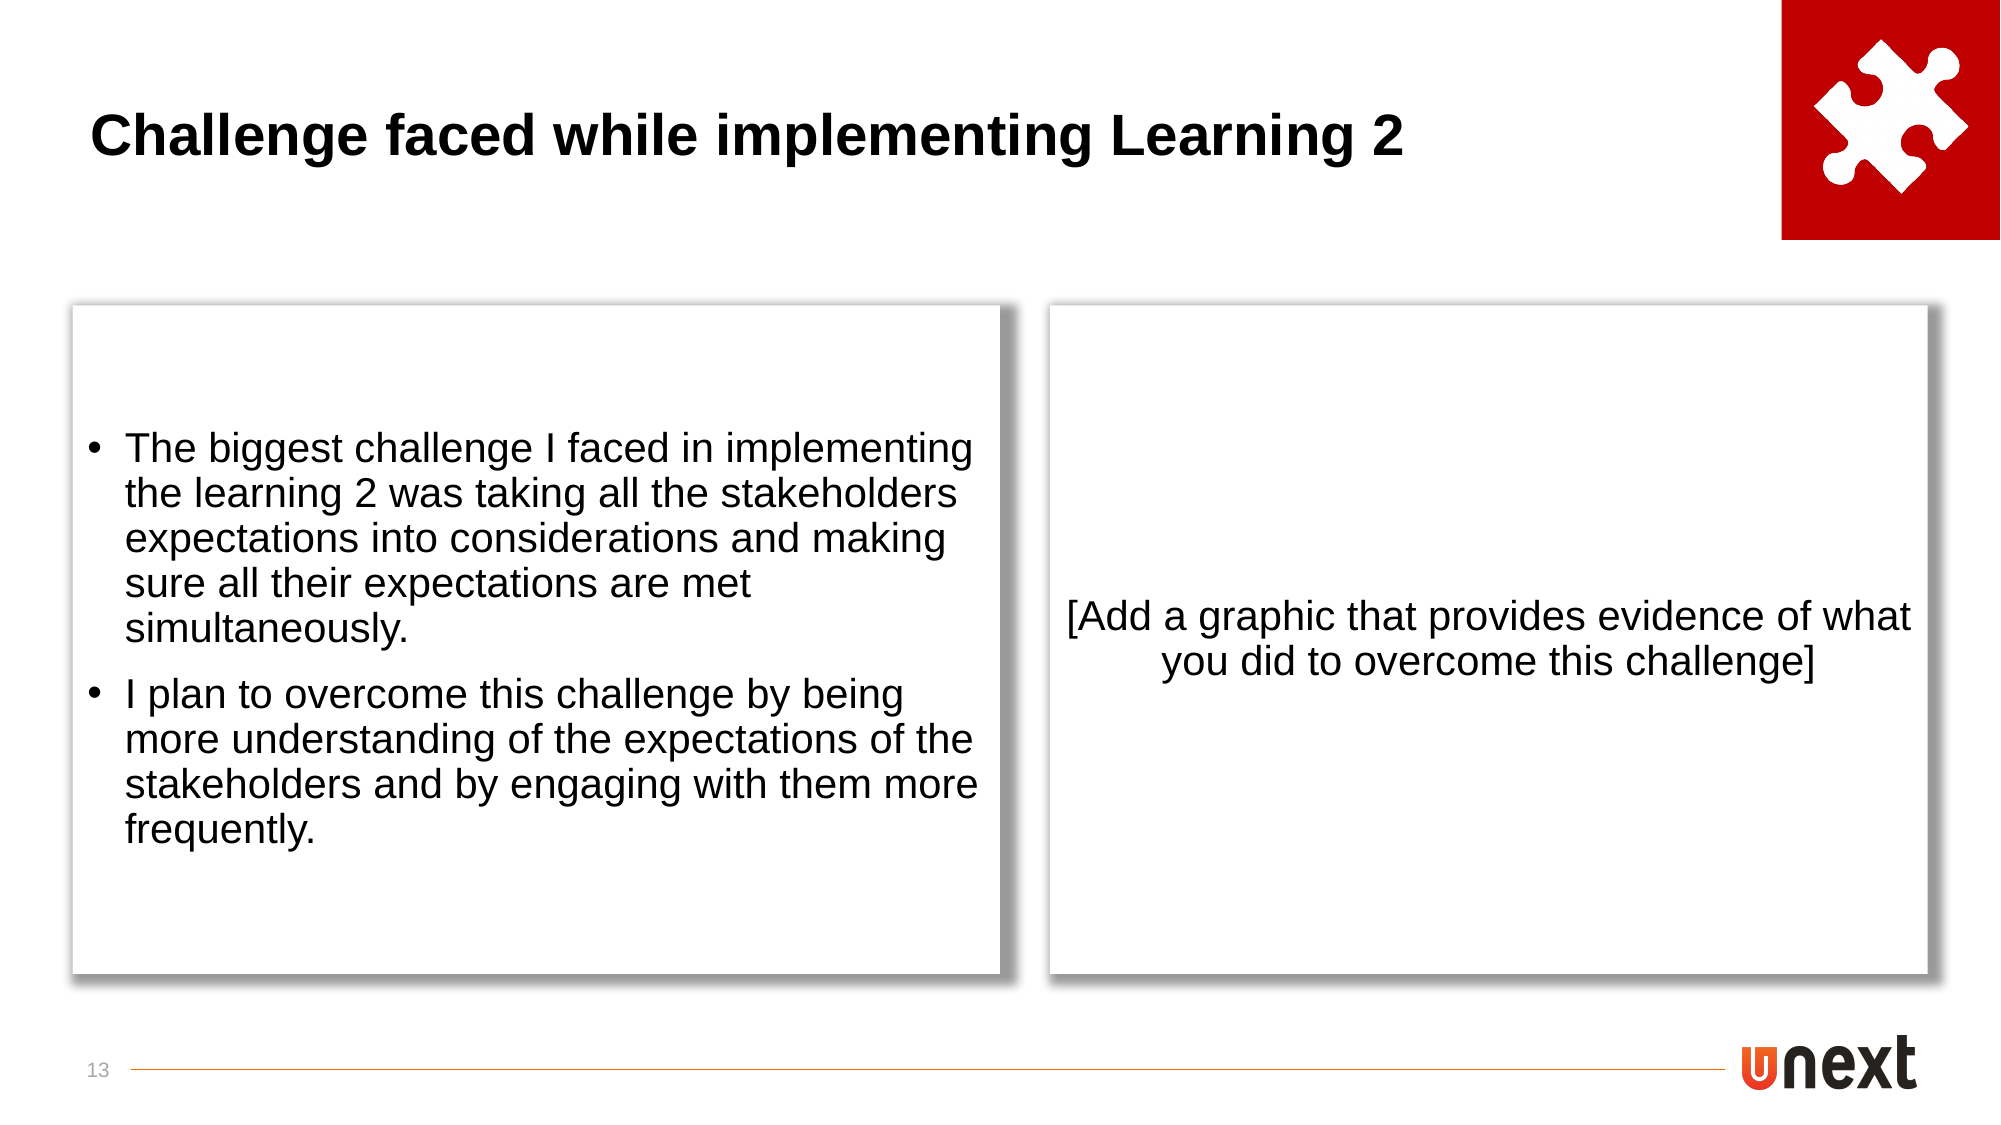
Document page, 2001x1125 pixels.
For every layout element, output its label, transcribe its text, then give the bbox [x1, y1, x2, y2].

picture [1798, 27, 1984, 213]
text_box The biggest challenge I faced in implementing the learning 2 was taking all the stakeholders expectations into considerations and making sure all their expectations are met simultaneously. I plan to overcome this challenge by being more understanding of the expectations of the stakeholders and by engaging with them more frequently. [72, 305, 1000, 974]
slide_number 13 [48, 1047, 110, 1091]
text_box [Add a graphic that provides evidence of what you did to overcome this challenge] [1050, 305, 1928, 974]
title Challenge faced while implementing Learning 2 [76, 78, 1798, 196]
picture [1742, 1035, 1917, 1090]
text_box [1781, 0, 2000, 241]
